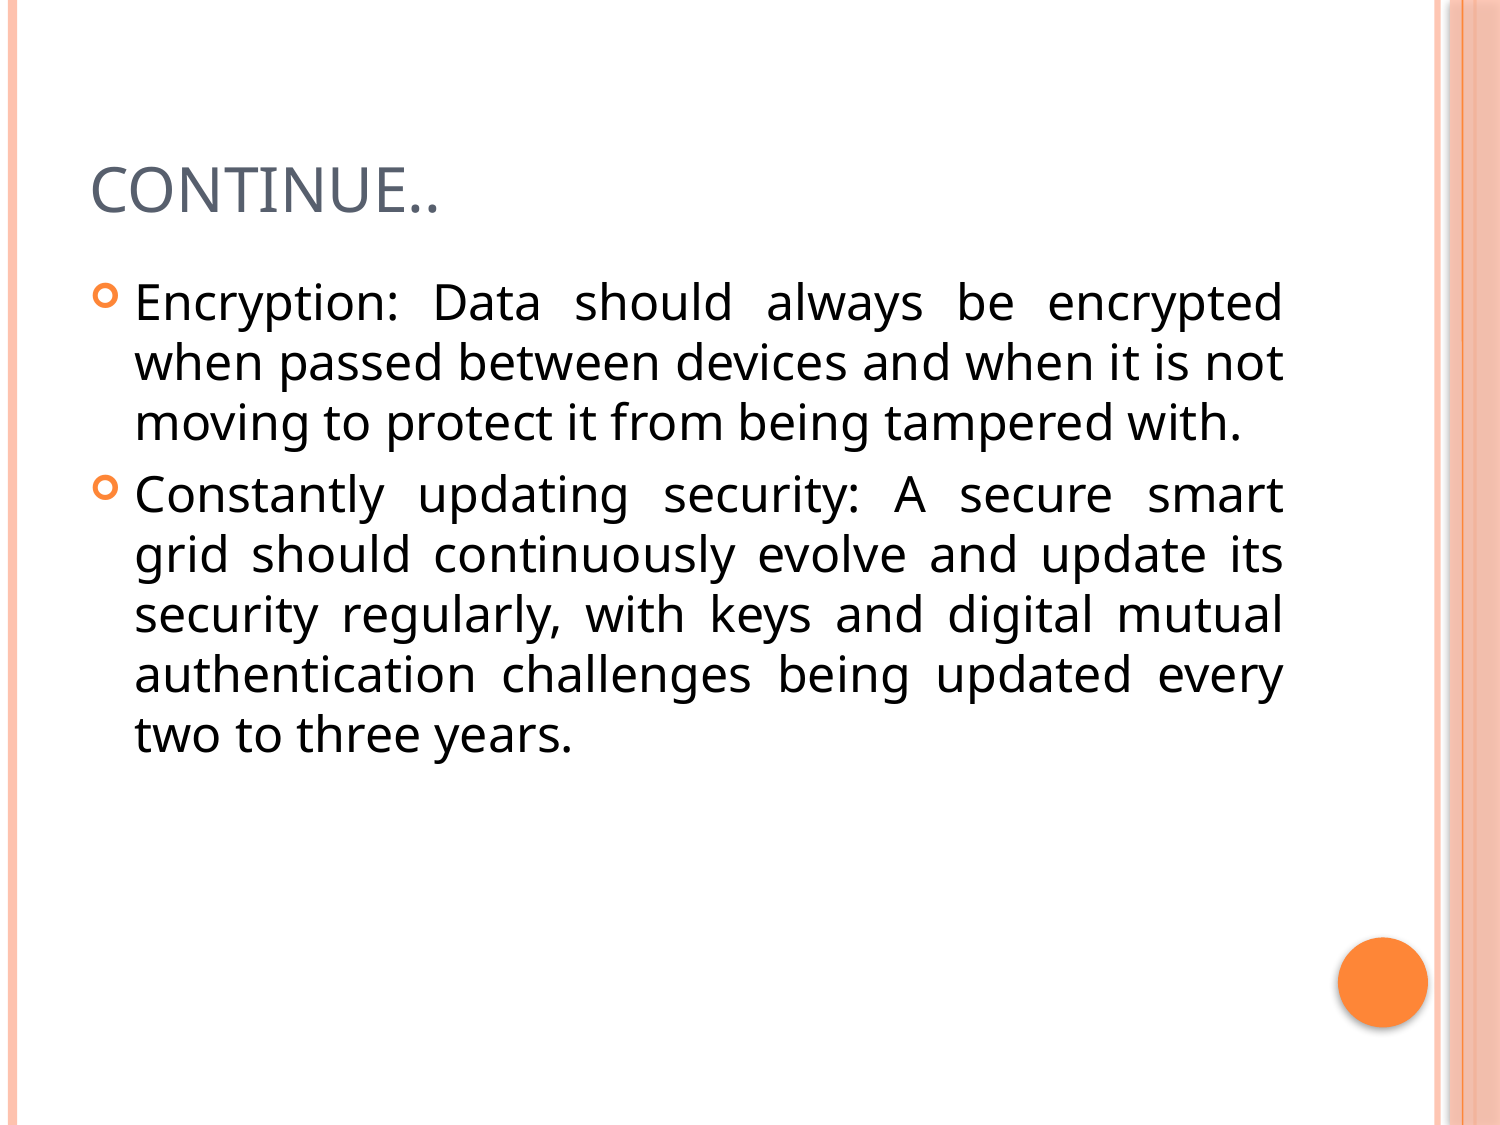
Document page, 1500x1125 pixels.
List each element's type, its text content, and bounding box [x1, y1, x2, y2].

title Continue.. [75, 45, 1300, 233]
list Encryption: Data should always be encrypted when passed between devices and when it is not moving to protect it from being tampered with. Constantly updating security: A secure smart grid should continuously evolve and update its security regularly, with keys and digital mutual authentication challenges being updated every two to three years. [75, 262, 1300, 1062]
